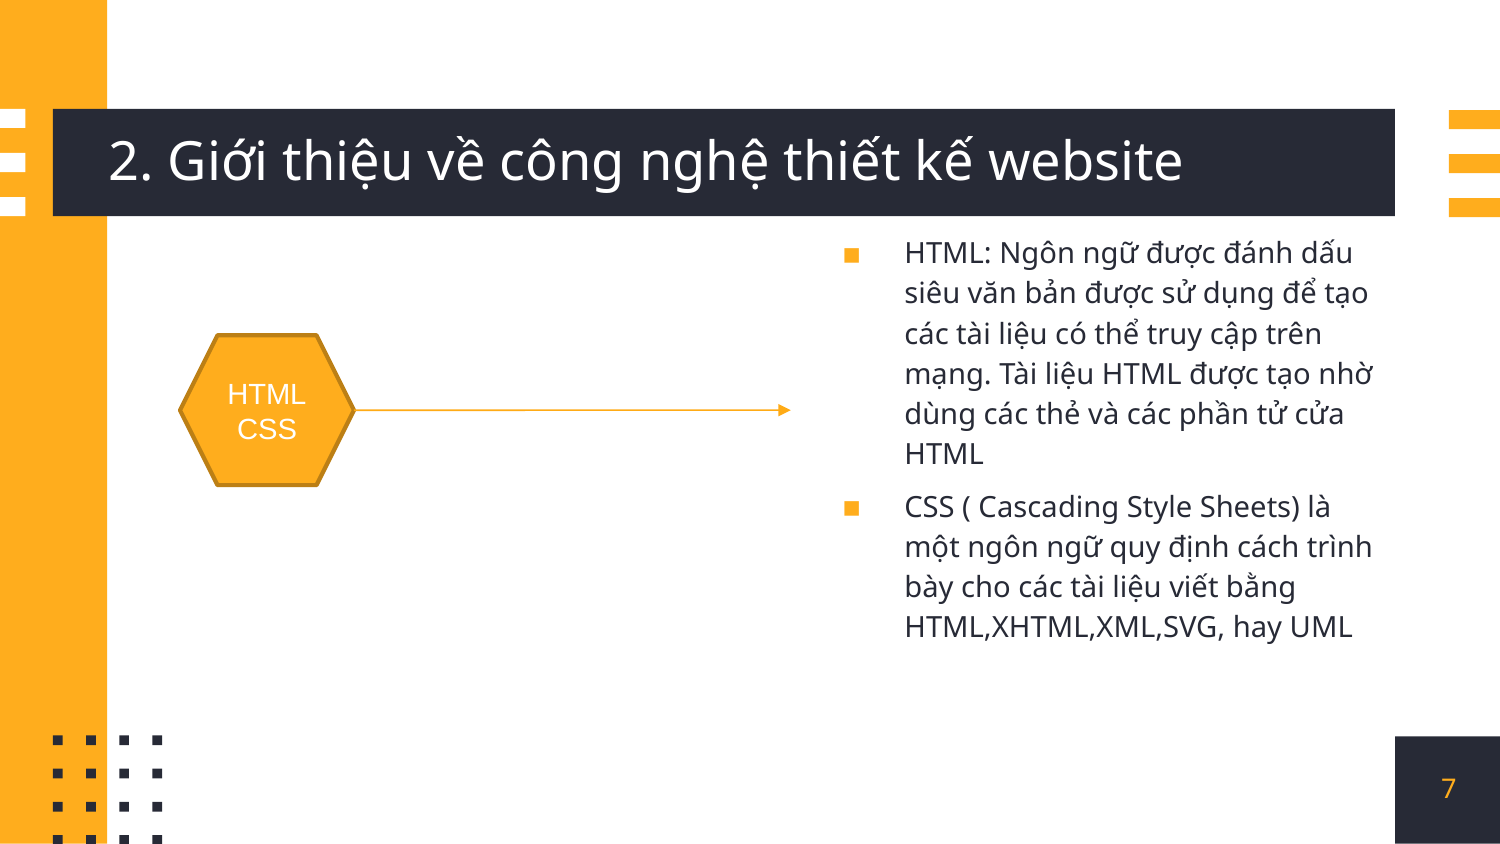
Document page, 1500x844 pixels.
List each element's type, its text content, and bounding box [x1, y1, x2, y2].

text_box HTML CSS [178, 333, 356, 488]
slide_number 7 [1395, 736, 1500, 844]
title 2. Giới thiệu về công nghệ thiết kế website [108, 108, 1396, 217]
list HTML: Ngôn ngữ được đánh dấu siêu văn bản được sử dụng để tạo các tài liệu có thể truy cập trên mạng. Tài liệu HTML được tạo nhờ dùng các thẻ và các phần tử cửa HTML CSS ( Cascading Style Sheets) là một ngôn ngữ quy định cách trình bày cho các tài liệu viết bằng HTML,XHTML,XML,SVG, hay UML [829, 229, 1386, 830]
